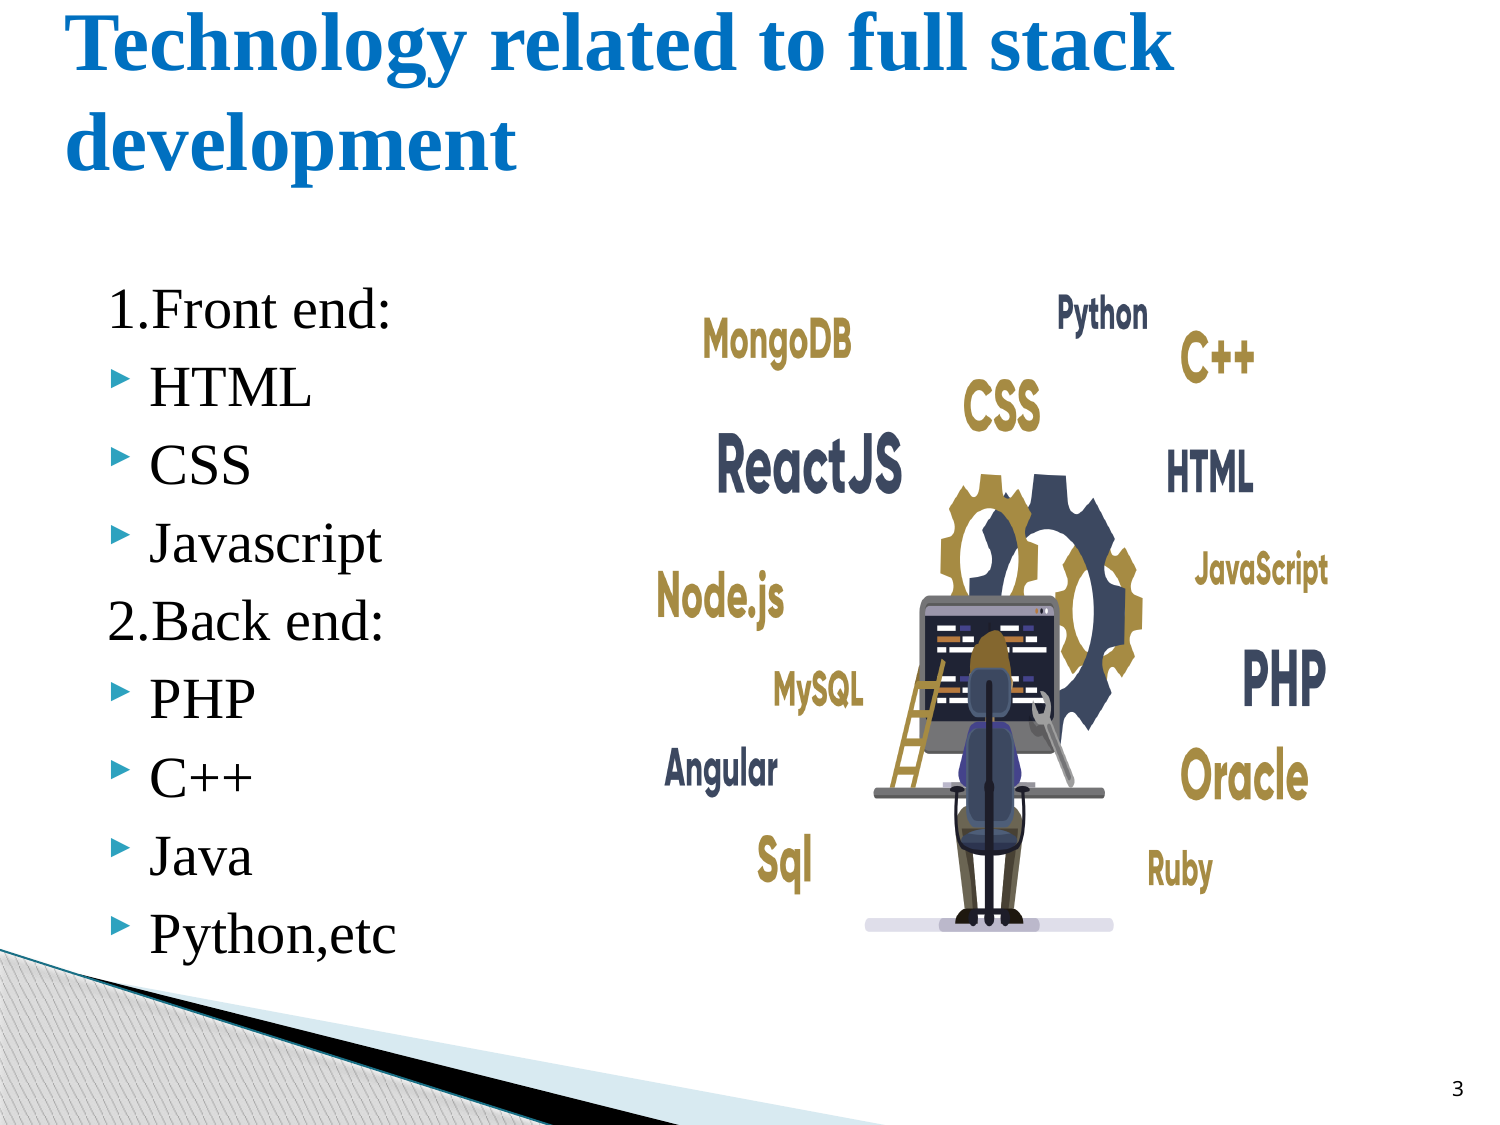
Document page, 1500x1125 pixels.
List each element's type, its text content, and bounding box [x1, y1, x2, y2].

title Technology related to full stack development [49, 0, 1450, 200]
slide_number 3 [1418, 1051, 1479, 1112]
list 1.Front end: HTML CSS Javascript 2.Back end: PHP C++ Java Python,etc [75, 262, 713, 1062]
picture [624, 262, 1354, 938]
